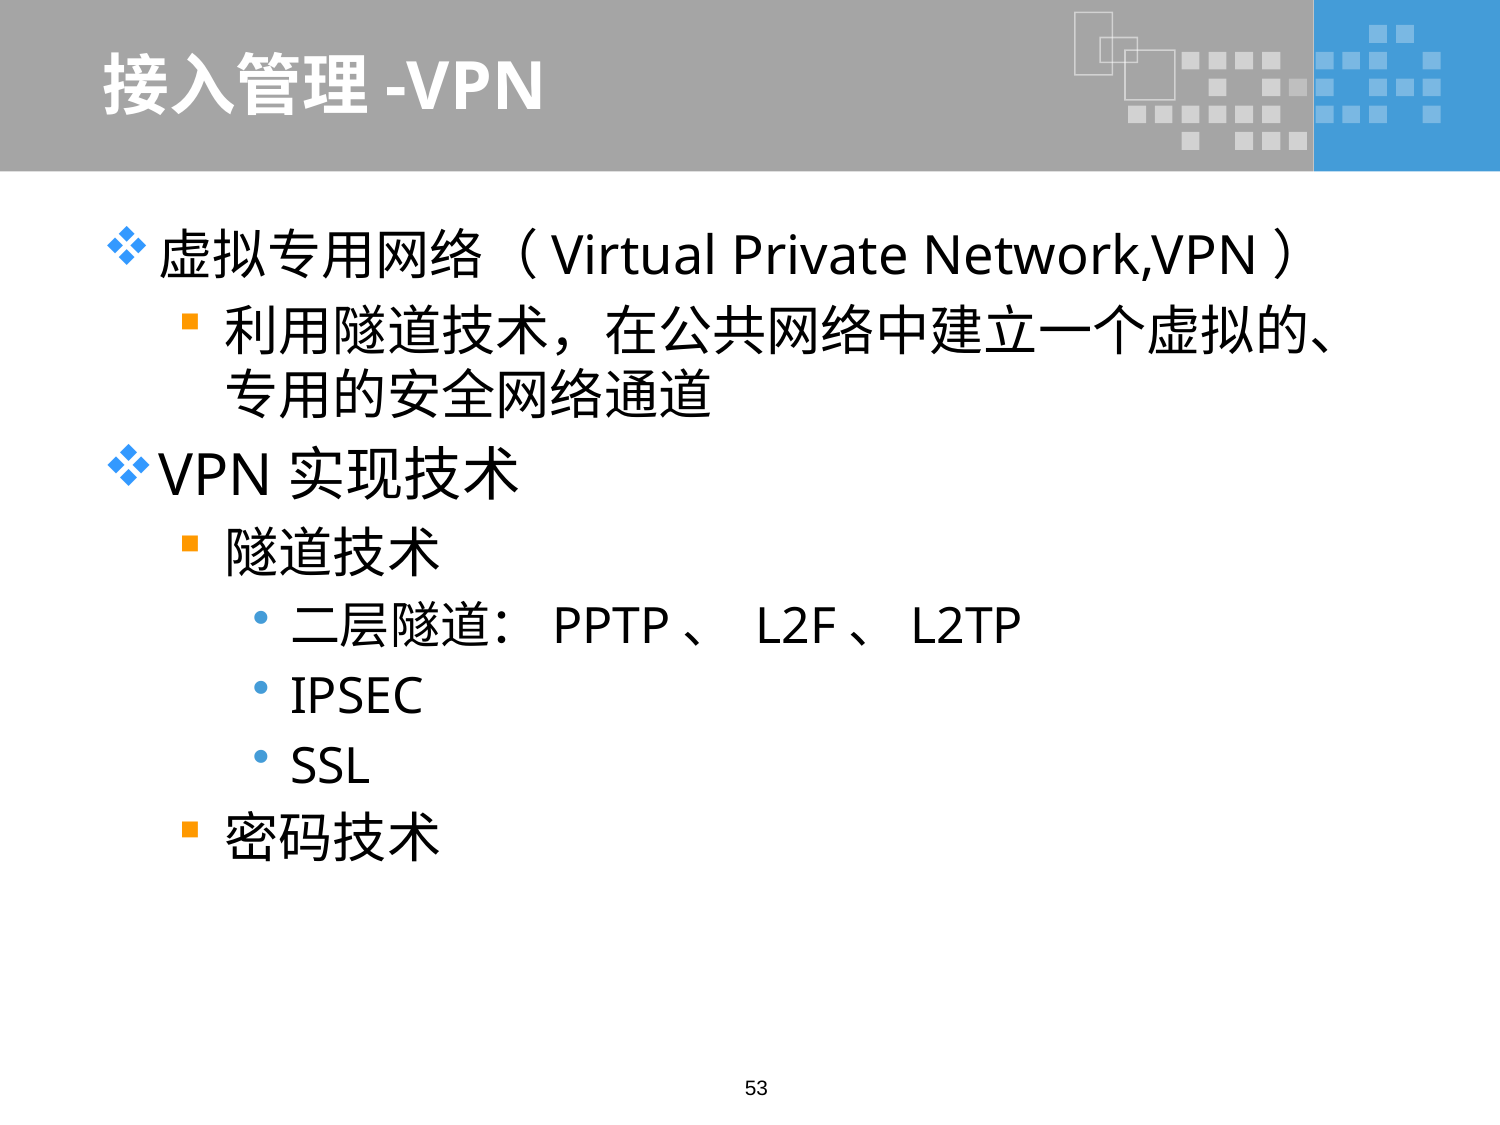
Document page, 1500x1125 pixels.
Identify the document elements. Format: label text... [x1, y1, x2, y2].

slide_number 53 [687, 1066, 826, 1111]
list 虚拟专用网络（Virtual Private Network,VPN） 利用隧道技术，在公共网络中建立一个虚拟的、专用的安全网络通道 VPN实现技术 隧道技术 二层隧道：PPTP、 L2F、L2TP IPSEC SSL 密码技术 [87, 212, 1432, 1050]
title 接入管理-VPN [87, 42, 1252, 123]
